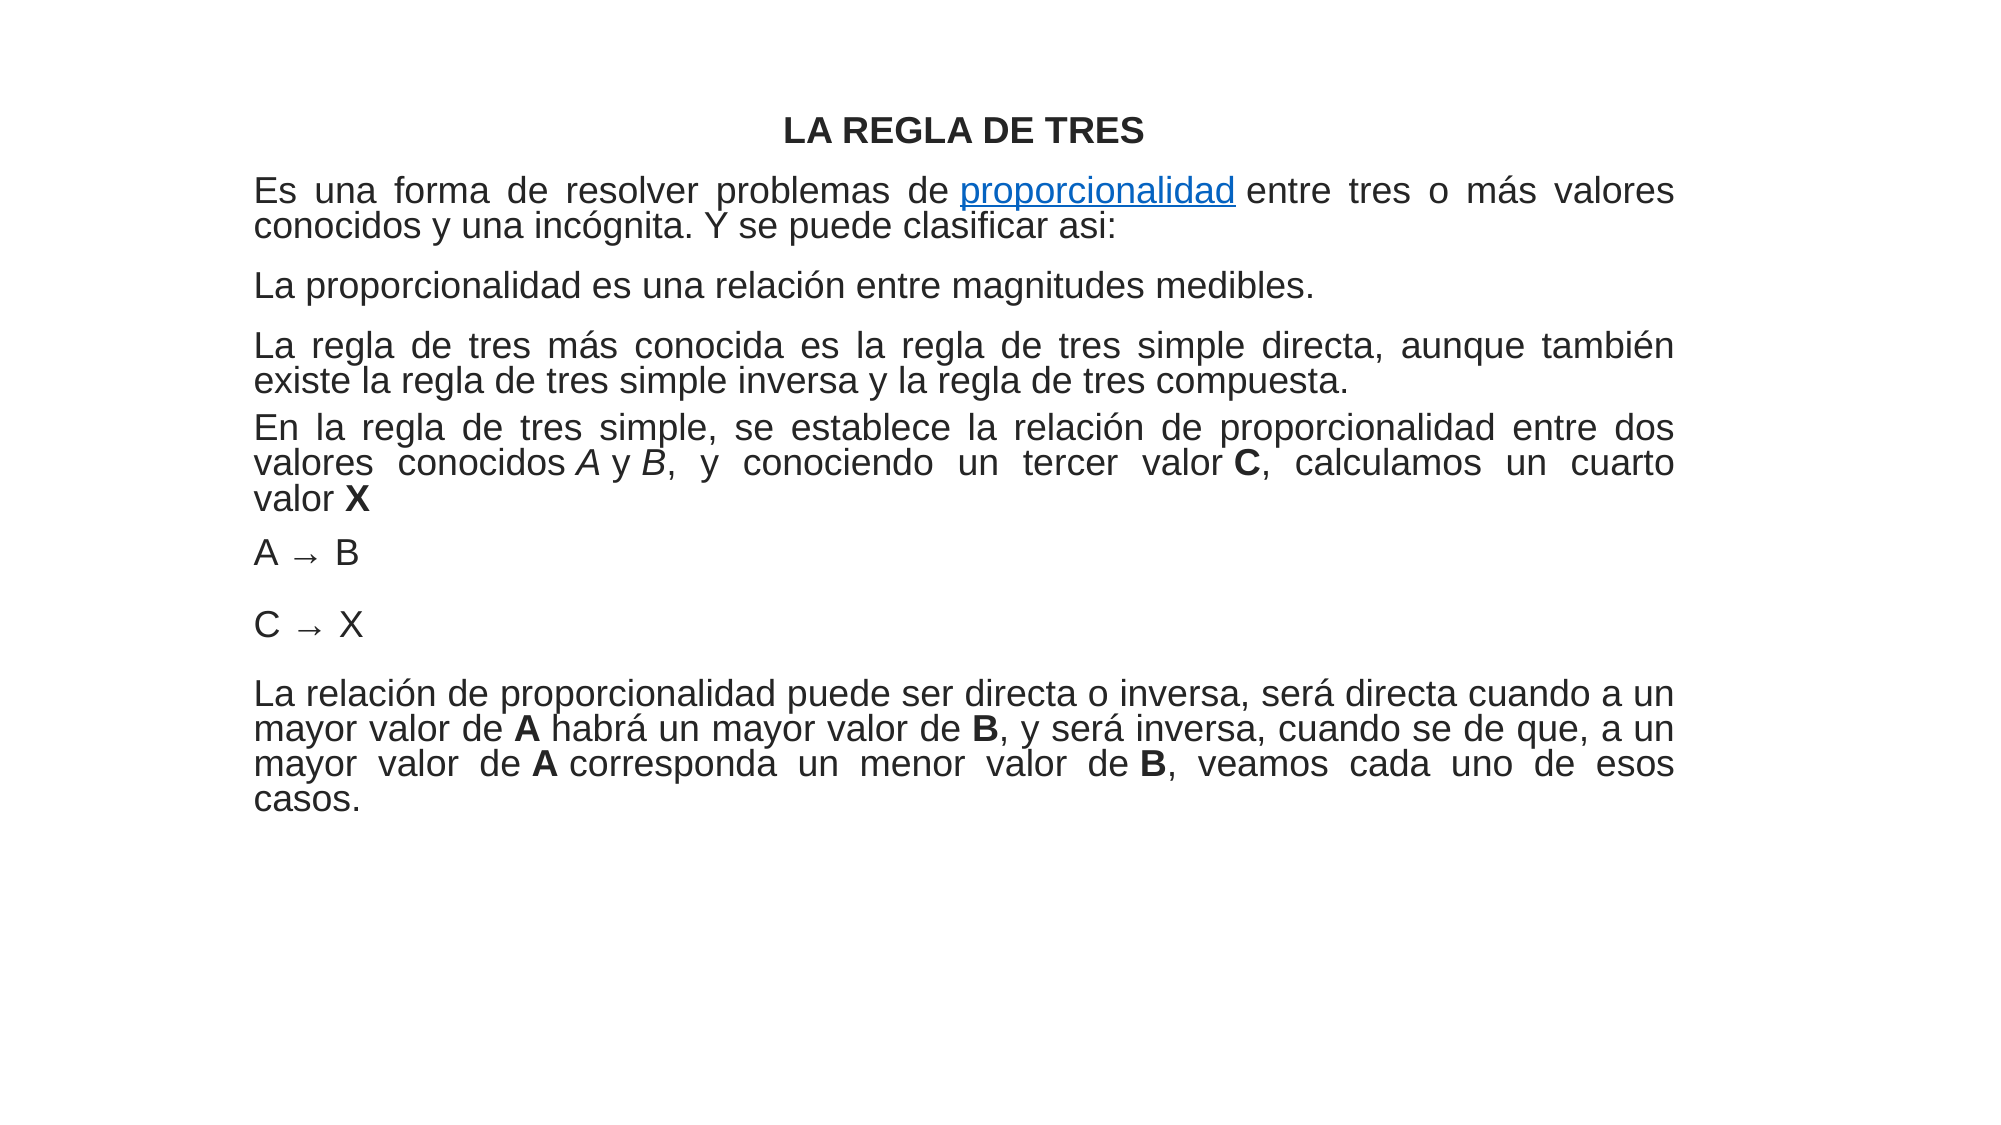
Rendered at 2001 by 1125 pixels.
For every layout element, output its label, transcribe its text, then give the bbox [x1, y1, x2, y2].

text_box LA REGLA DE TRES Es una forma de resolver problemas de proporcionalidad entre tres o más valores conocidos y una incógnita. Y se puede clasificar asi: La proporcionalidad es una relación entre magnitudes medibles. La regla de tres más conocida es la regla de tres simple directa, aunque también existe la regla de tres simple inversa y la regla de tres compuesta. En la regla de tres simple, se establece la relación de proporcionalidad entre dos valores conocidos A y B, y conociendo un tercer valor C, calculamos un cuarto valor X A → B C → X La relación de proporcionalidad puede ser directa o inversa, será directa cuando a un mayor valor de A habrá un mayor valor de B, y será inversa, cuando se de que, a un mayor valor de A corresponda un menor valor de B, veamos cada uno de esos casos. [238, 108, 1690, 827]
